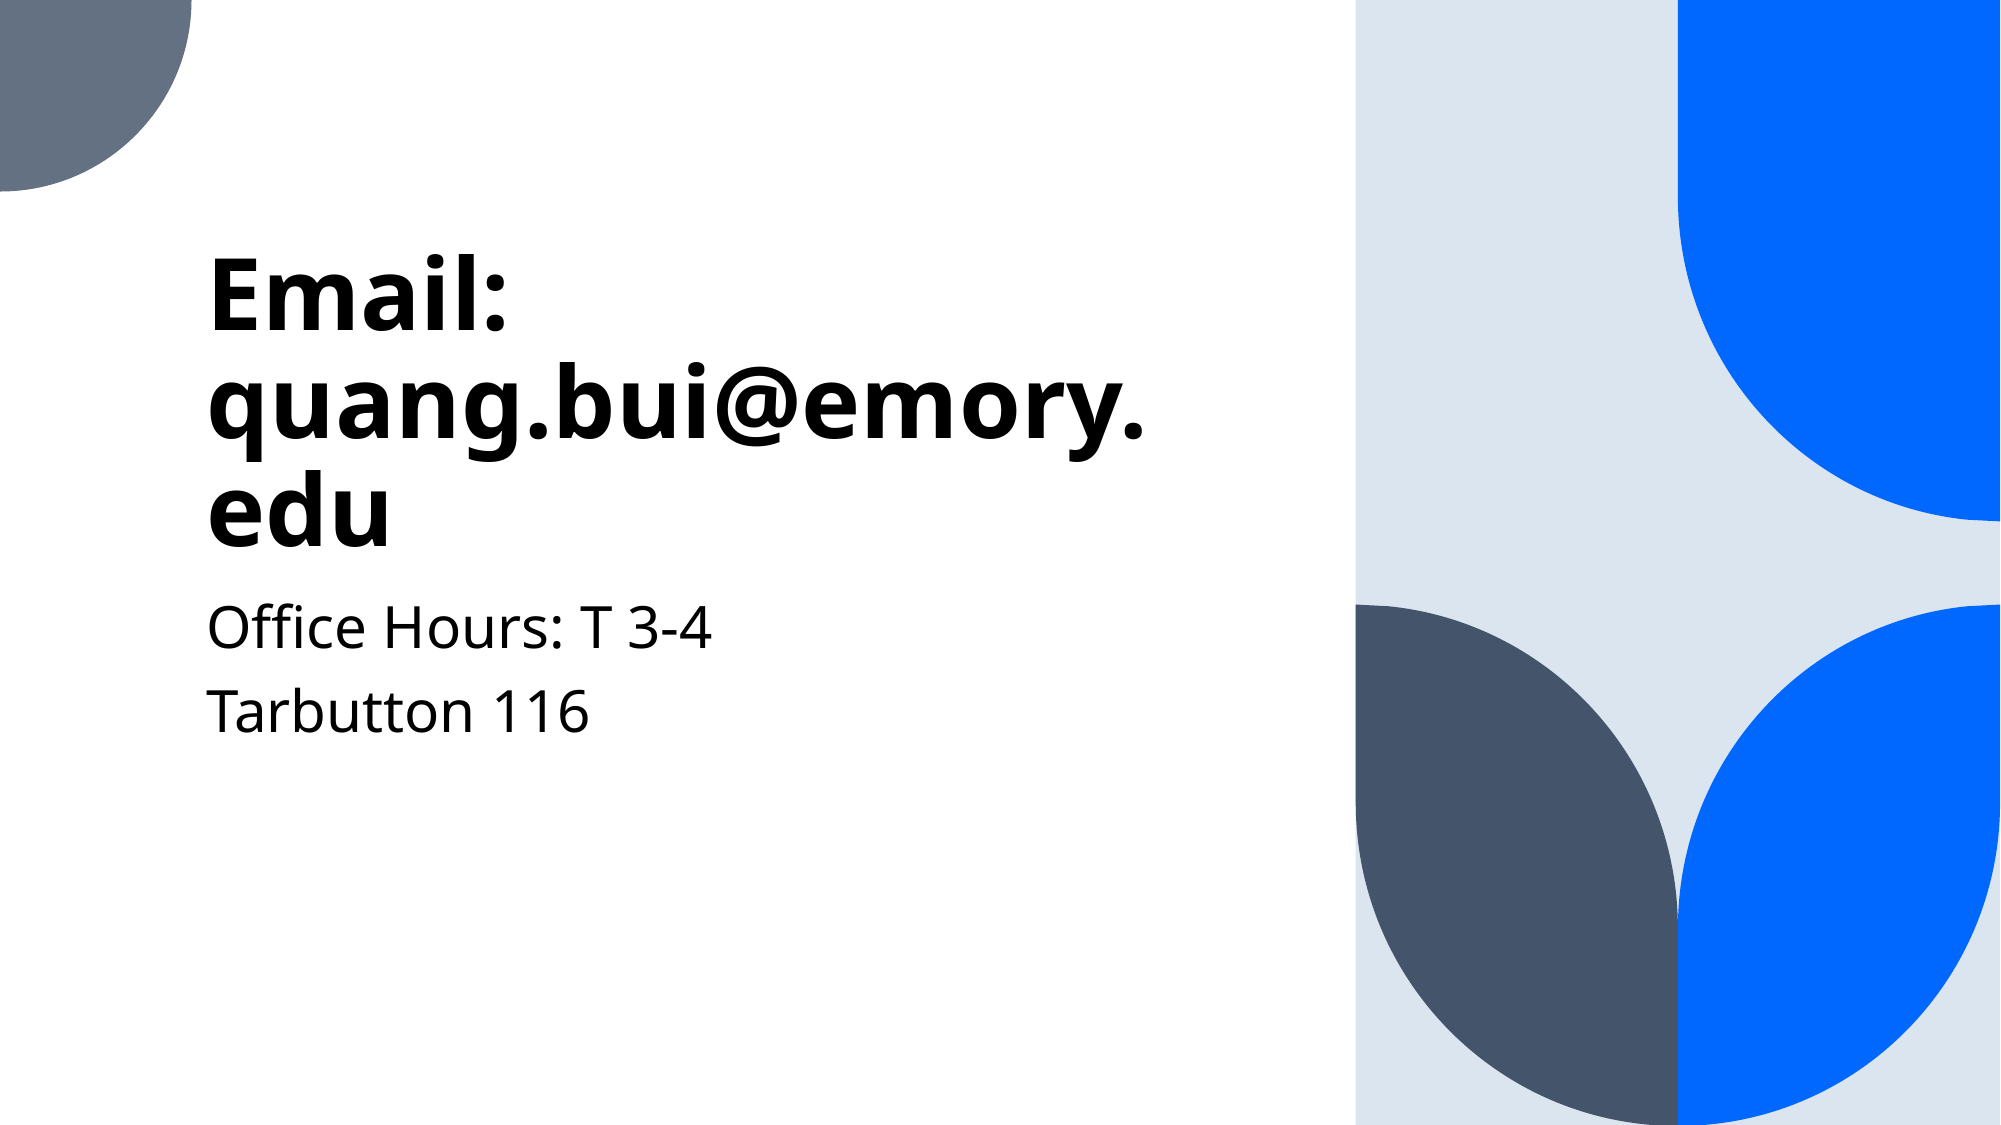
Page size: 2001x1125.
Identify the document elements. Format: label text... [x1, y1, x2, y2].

title Email: quang.bui@emory.edu [191, 184, 1212, 576]
subtitle Office Hours: T 3-4 Tarbutton 116 [191, 590, 1212, 960]
